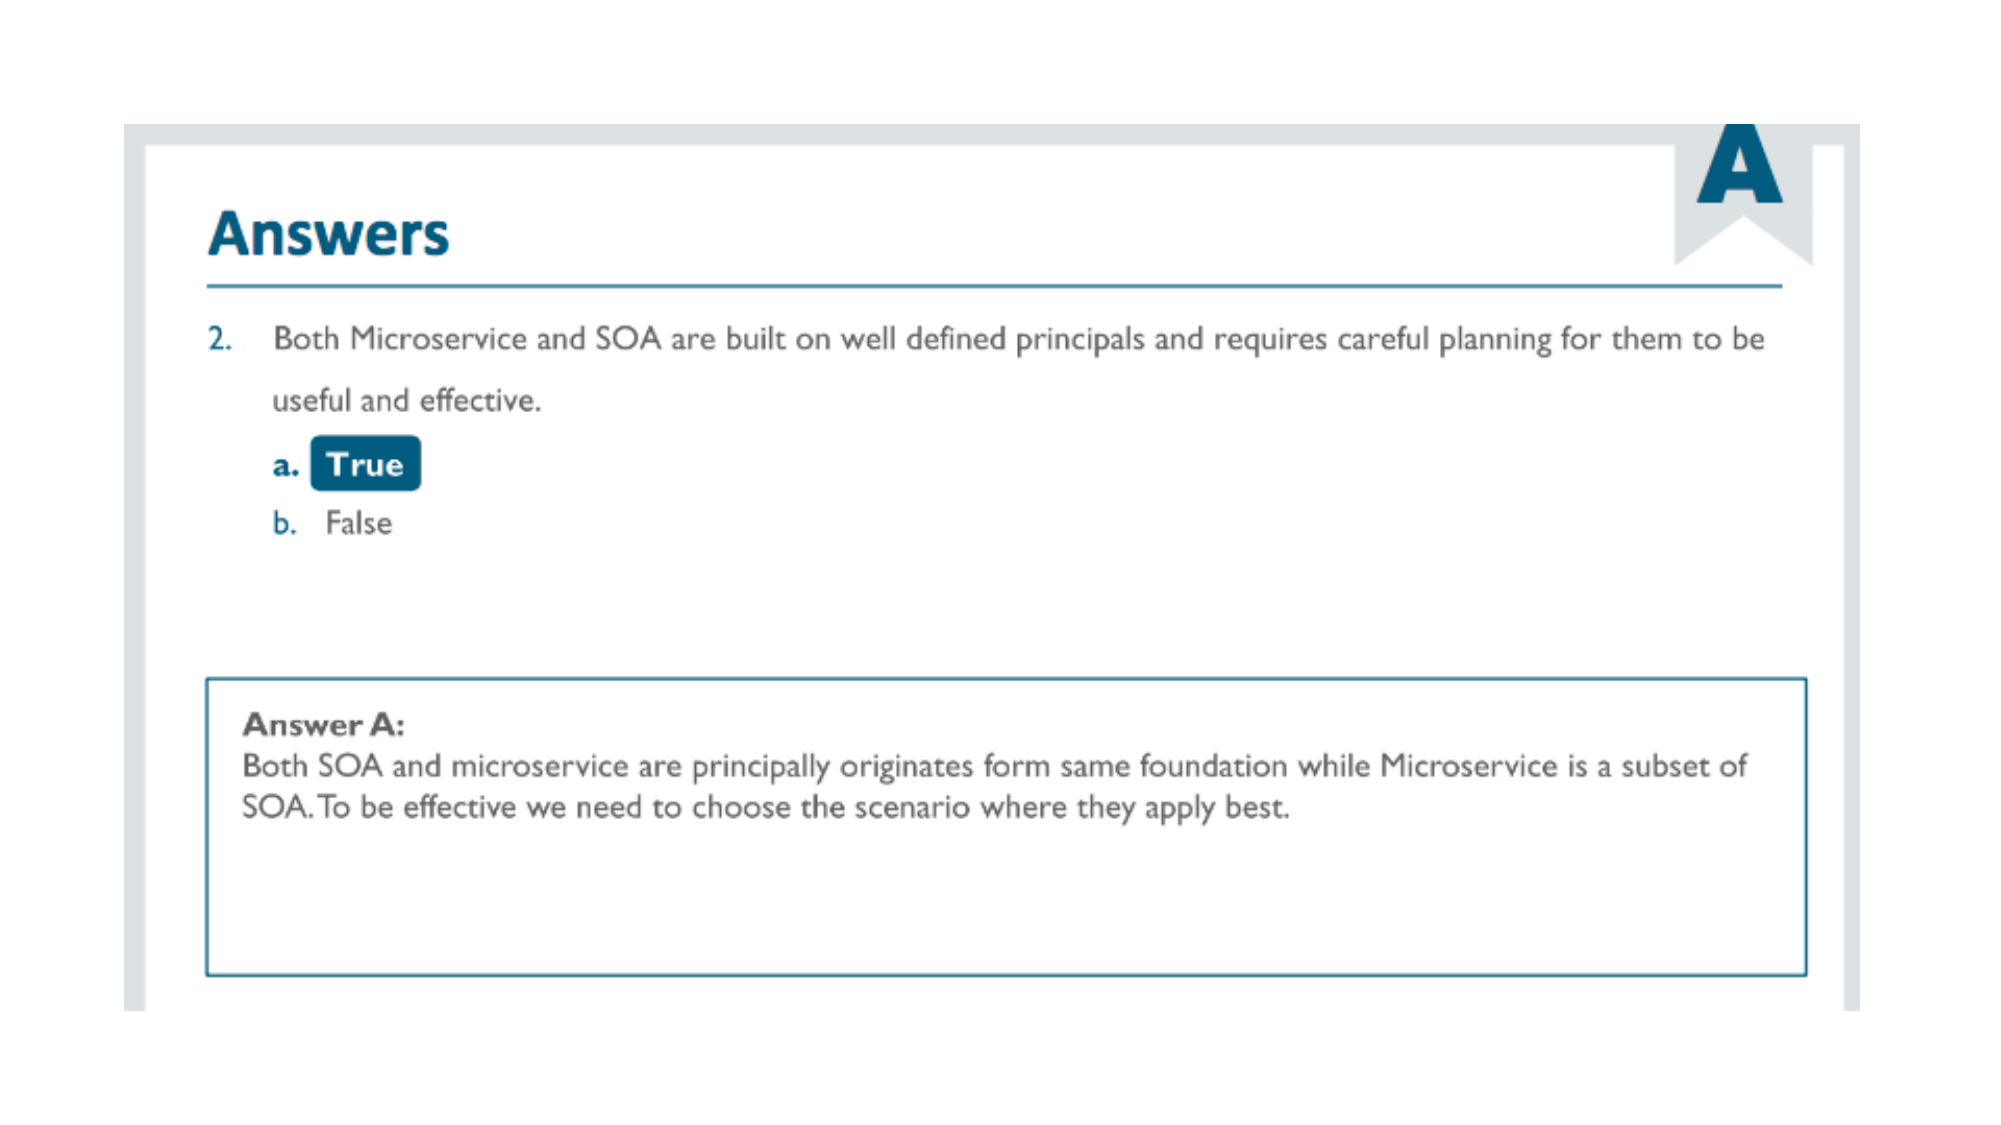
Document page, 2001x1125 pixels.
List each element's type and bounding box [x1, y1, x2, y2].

list [124, 124, 1860, 1011]
